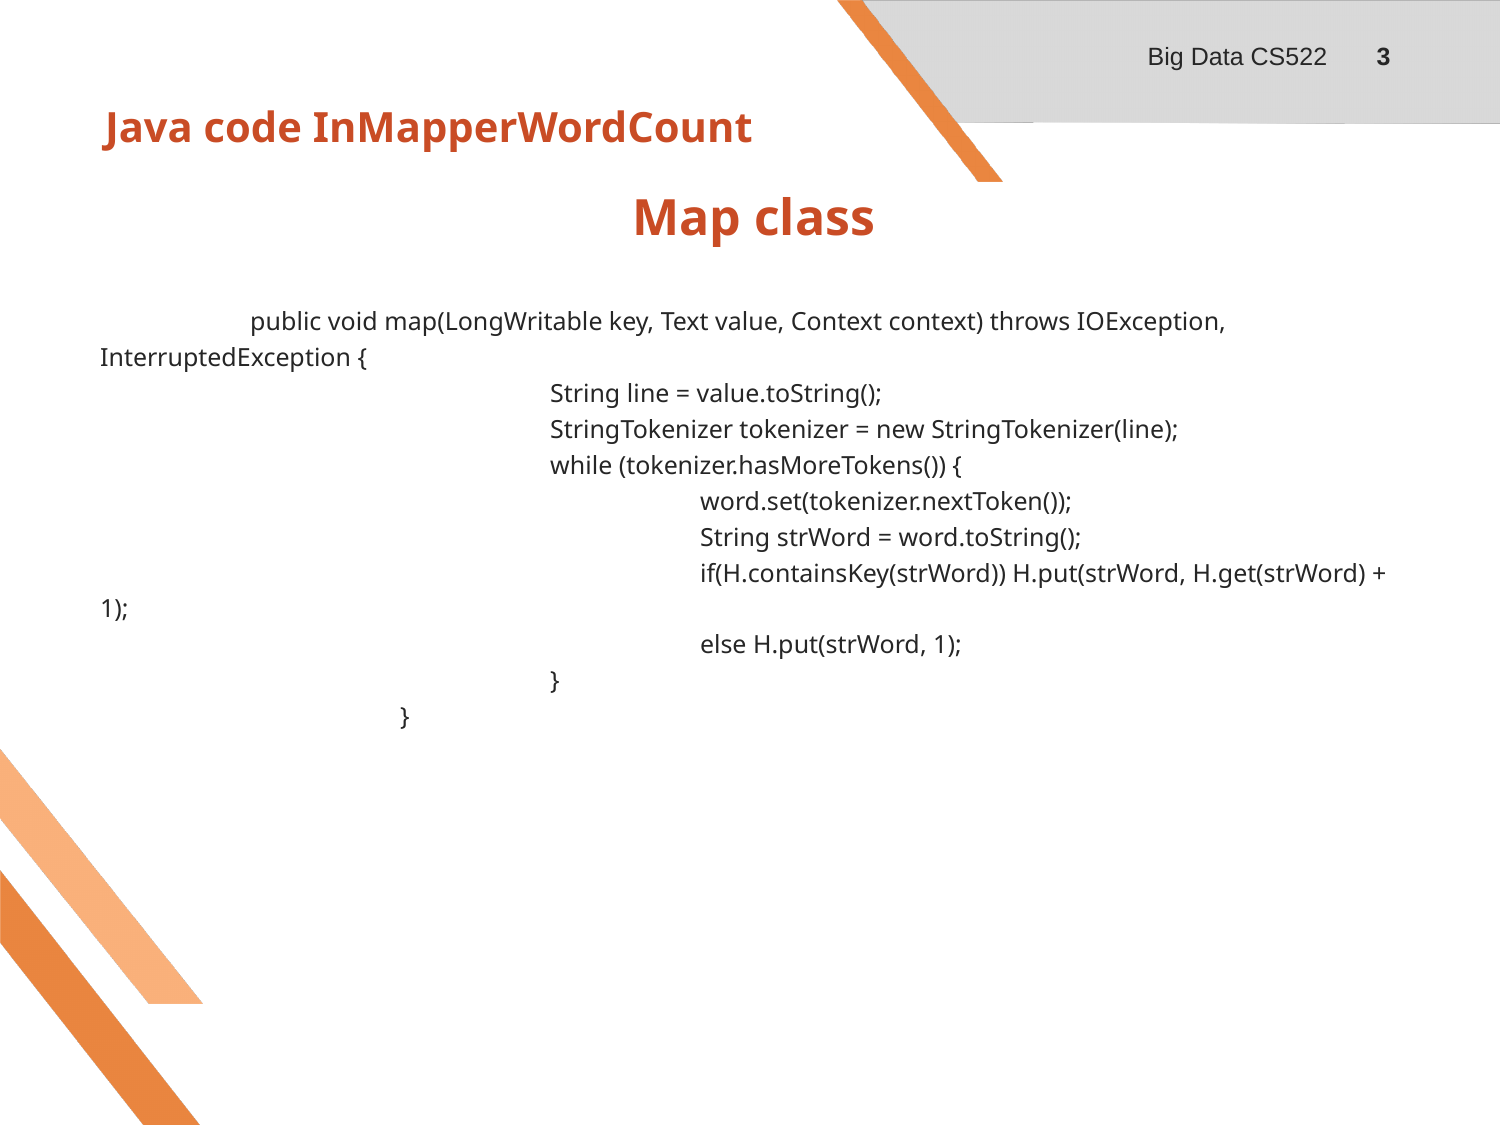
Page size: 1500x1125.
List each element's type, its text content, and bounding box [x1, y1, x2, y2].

text_box Map class [75, 149, 875, 281]
slide_number 3 [1342, 28, 1425, 78]
footer Big Data CS522 [937, 28, 1342, 78]
list public void map(LongWritable key, Text value, Context context) throws IOException, InterruptedException { String line = value.toString(); StringTokenizer tokenizer = new StringTokenizer(line); while (tokenizer.hasMoreTokens()) { word.set(tokenizer.nextToken()); String strWord = word.toString(); if(H.containsKey(strWord)) H.put(strWord, H.get(strWord) + 1); else H.put(strWord, 1); } } [75, 262, 1425, 1013]
picture [837, 0, 1500, 182]
title Java code InMapperWordCount [75, 59, 875, 149]
picture [0, 745, 200, 1125]
